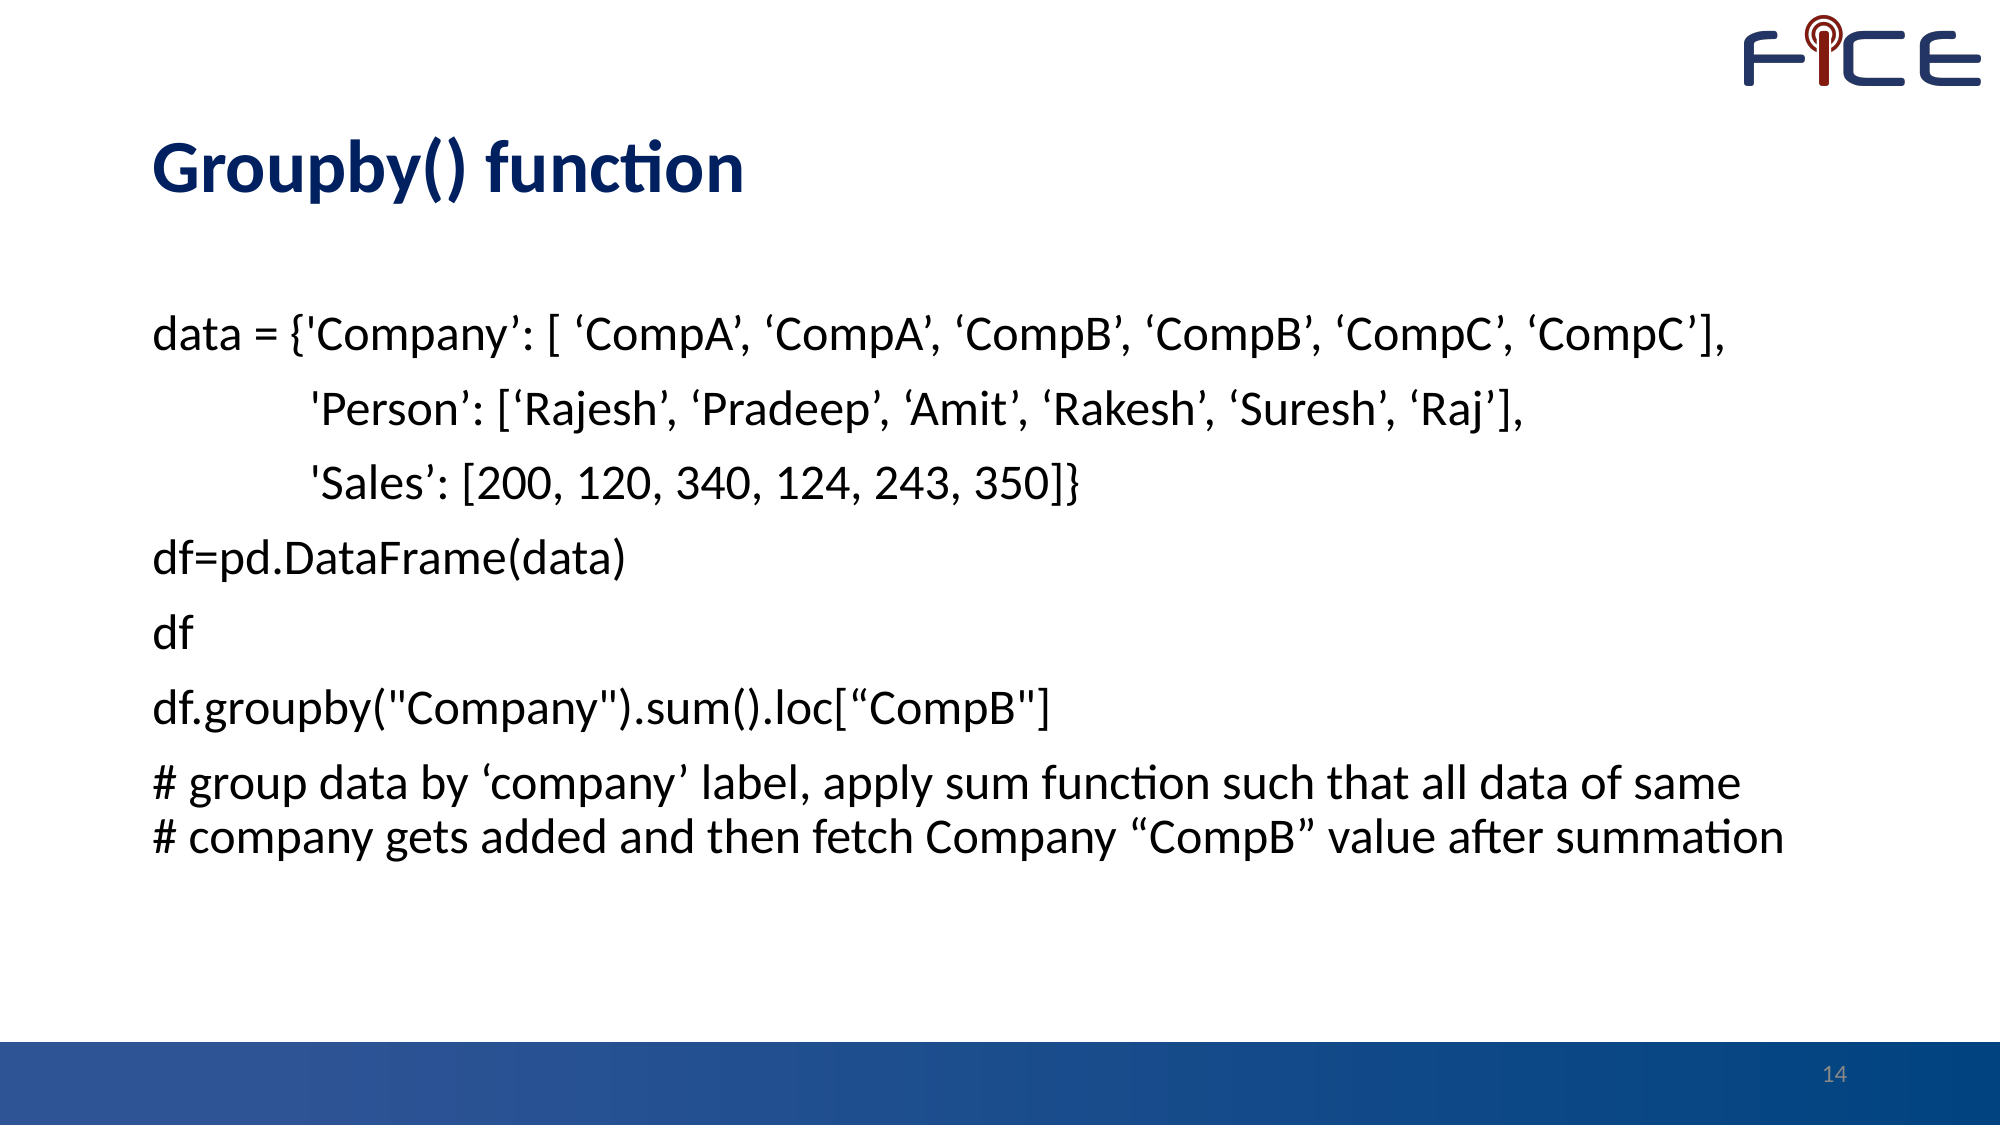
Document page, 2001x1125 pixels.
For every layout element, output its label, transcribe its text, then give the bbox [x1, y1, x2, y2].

slide_number 14 [1412, 1042, 1863, 1103]
picture [1744, 15, 1981, 86]
title Groupby() function [137, 59, 1863, 278]
list data = {'Company’: [ ‘CompA’, ‘CompA’, ‘CompB’, ‘CompB’, ‘CompC’, ‘CompC’], 'Person’: [‘Rajesh’, ‘Pradeep’, ‘Amit’, ‘Rakesh’, ‘Suresh’, ‘Raj’], 'Sales’: [200, 120, 340, 124, 243, 350]} df=pd.DataFrame(data) df df.groupby("Company").sum().loc[“CompB"] # group data by ‘company’ label, apply sum function such that all data of same # company gets added and then fetch Company “CompB” value after summation [137, 299, 1863, 1014]
